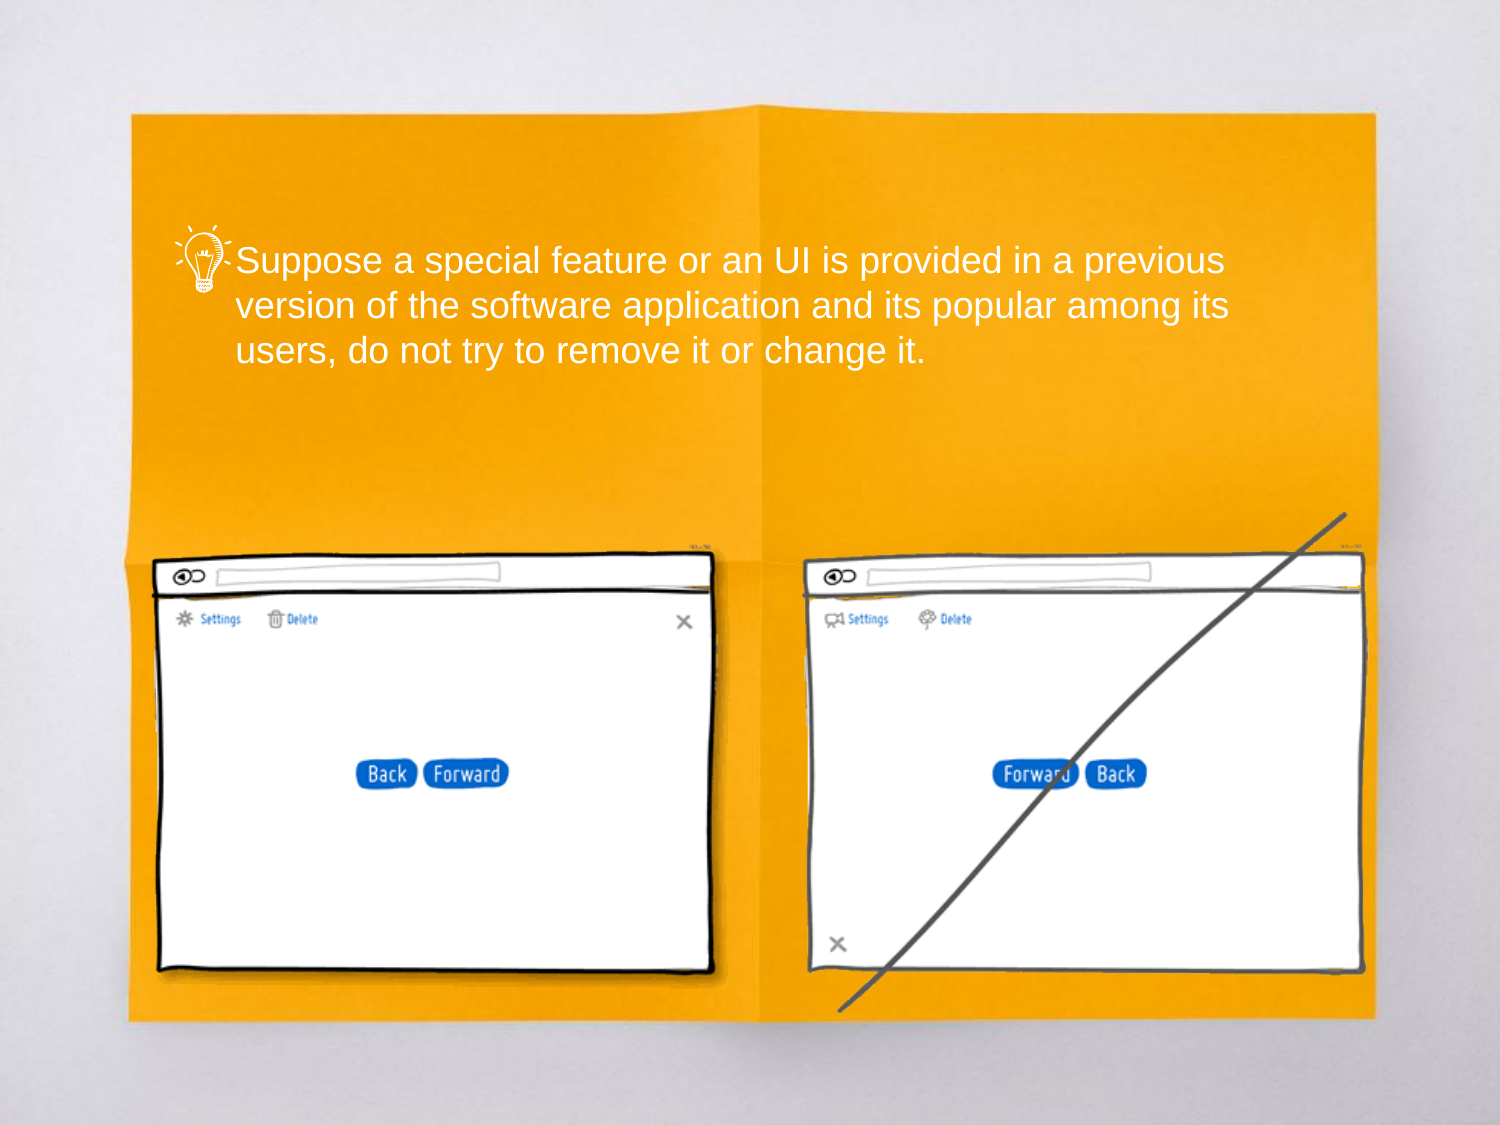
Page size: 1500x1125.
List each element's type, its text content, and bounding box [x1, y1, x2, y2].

text_box [187, 225, 193, 233]
picture [0, 0, 1500, 1125]
text_box Suppose a special feature or an UI is provided in a previous version of the software application and its popular among its users, do not try to remove it or change it. [220, 220, 1313, 510]
text_box [174, 241, 183, 247]
text_box [176, 259, 184, 265]
text_box [184, 232, 224, 293]
text_box [224, 240, 232, 245]
